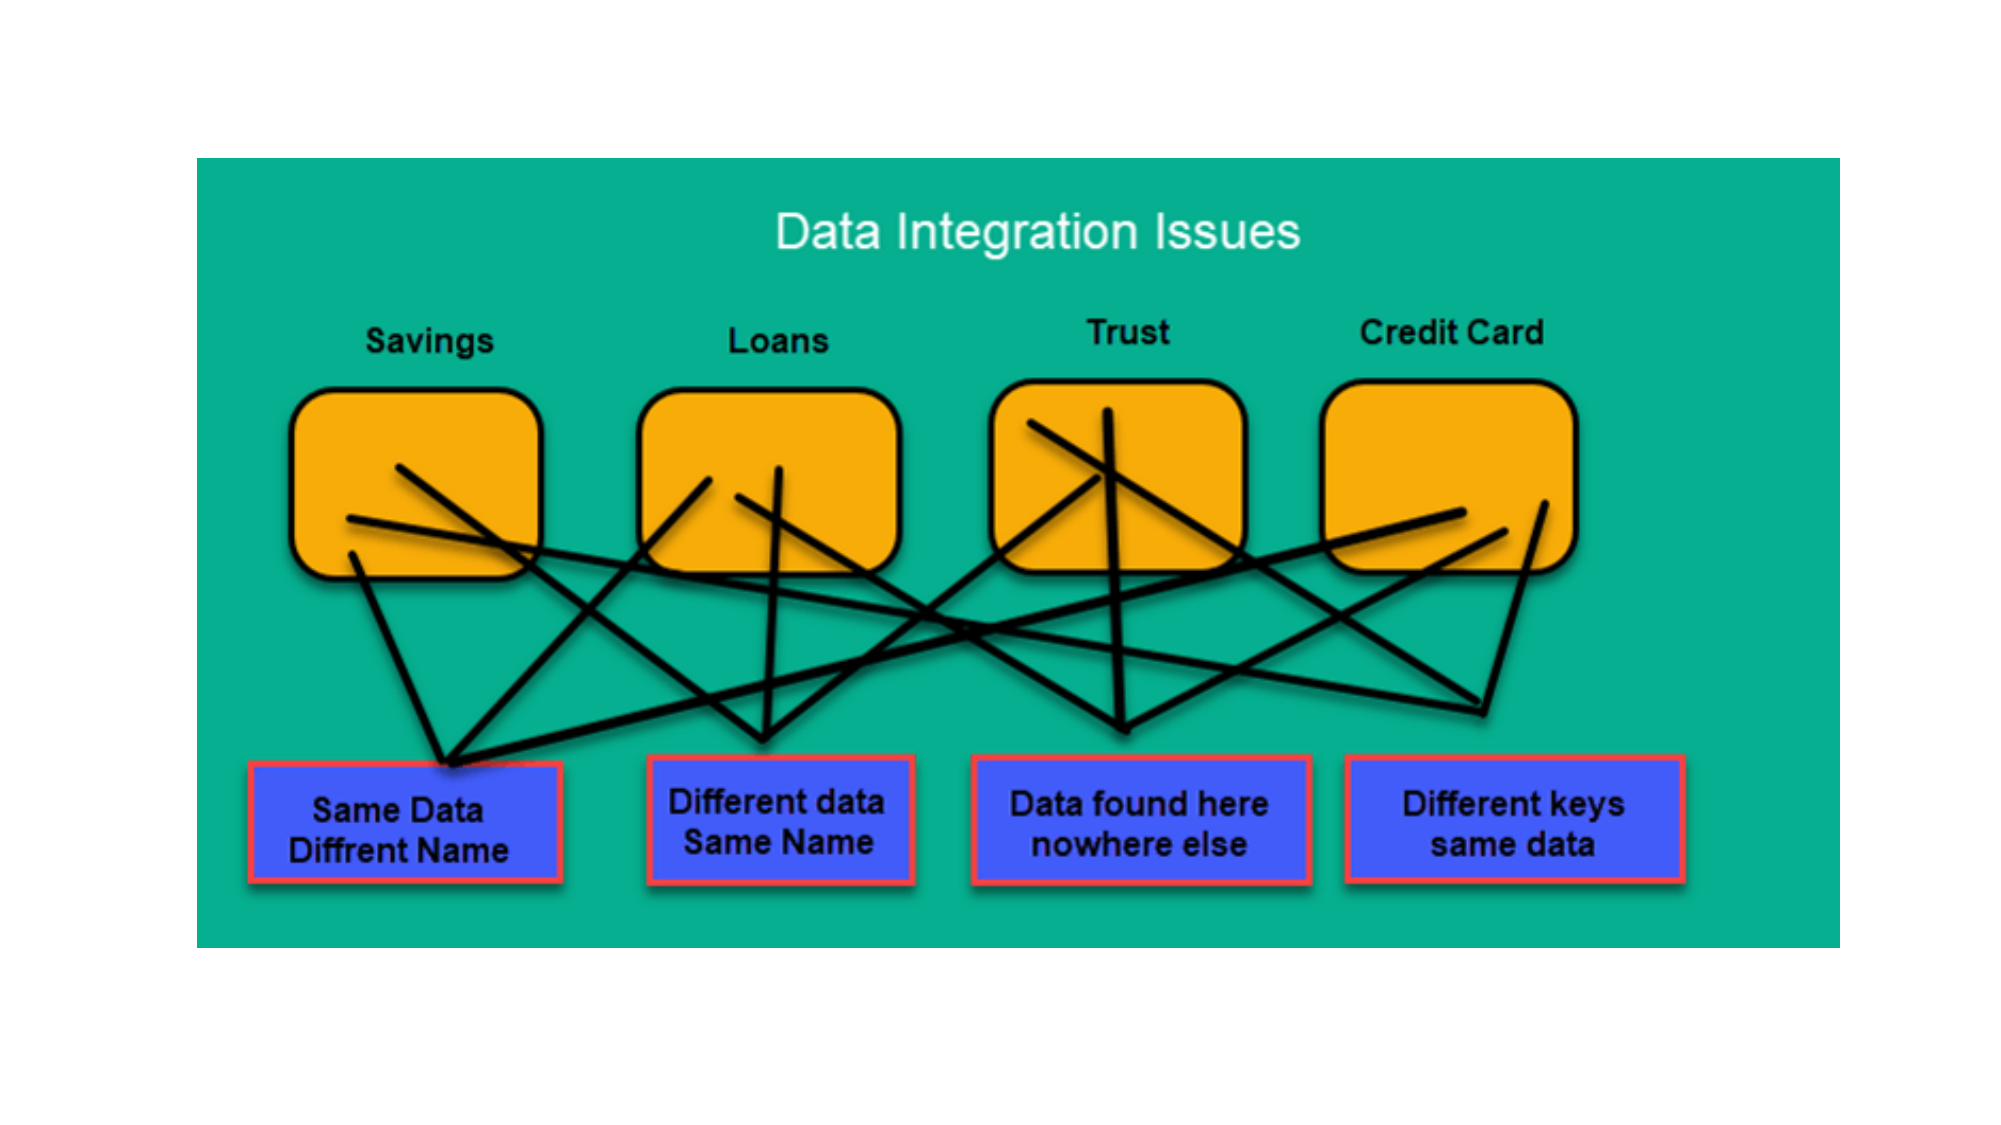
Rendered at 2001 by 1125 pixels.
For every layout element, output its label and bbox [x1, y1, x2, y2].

list [197, 158, 1840, 948]
